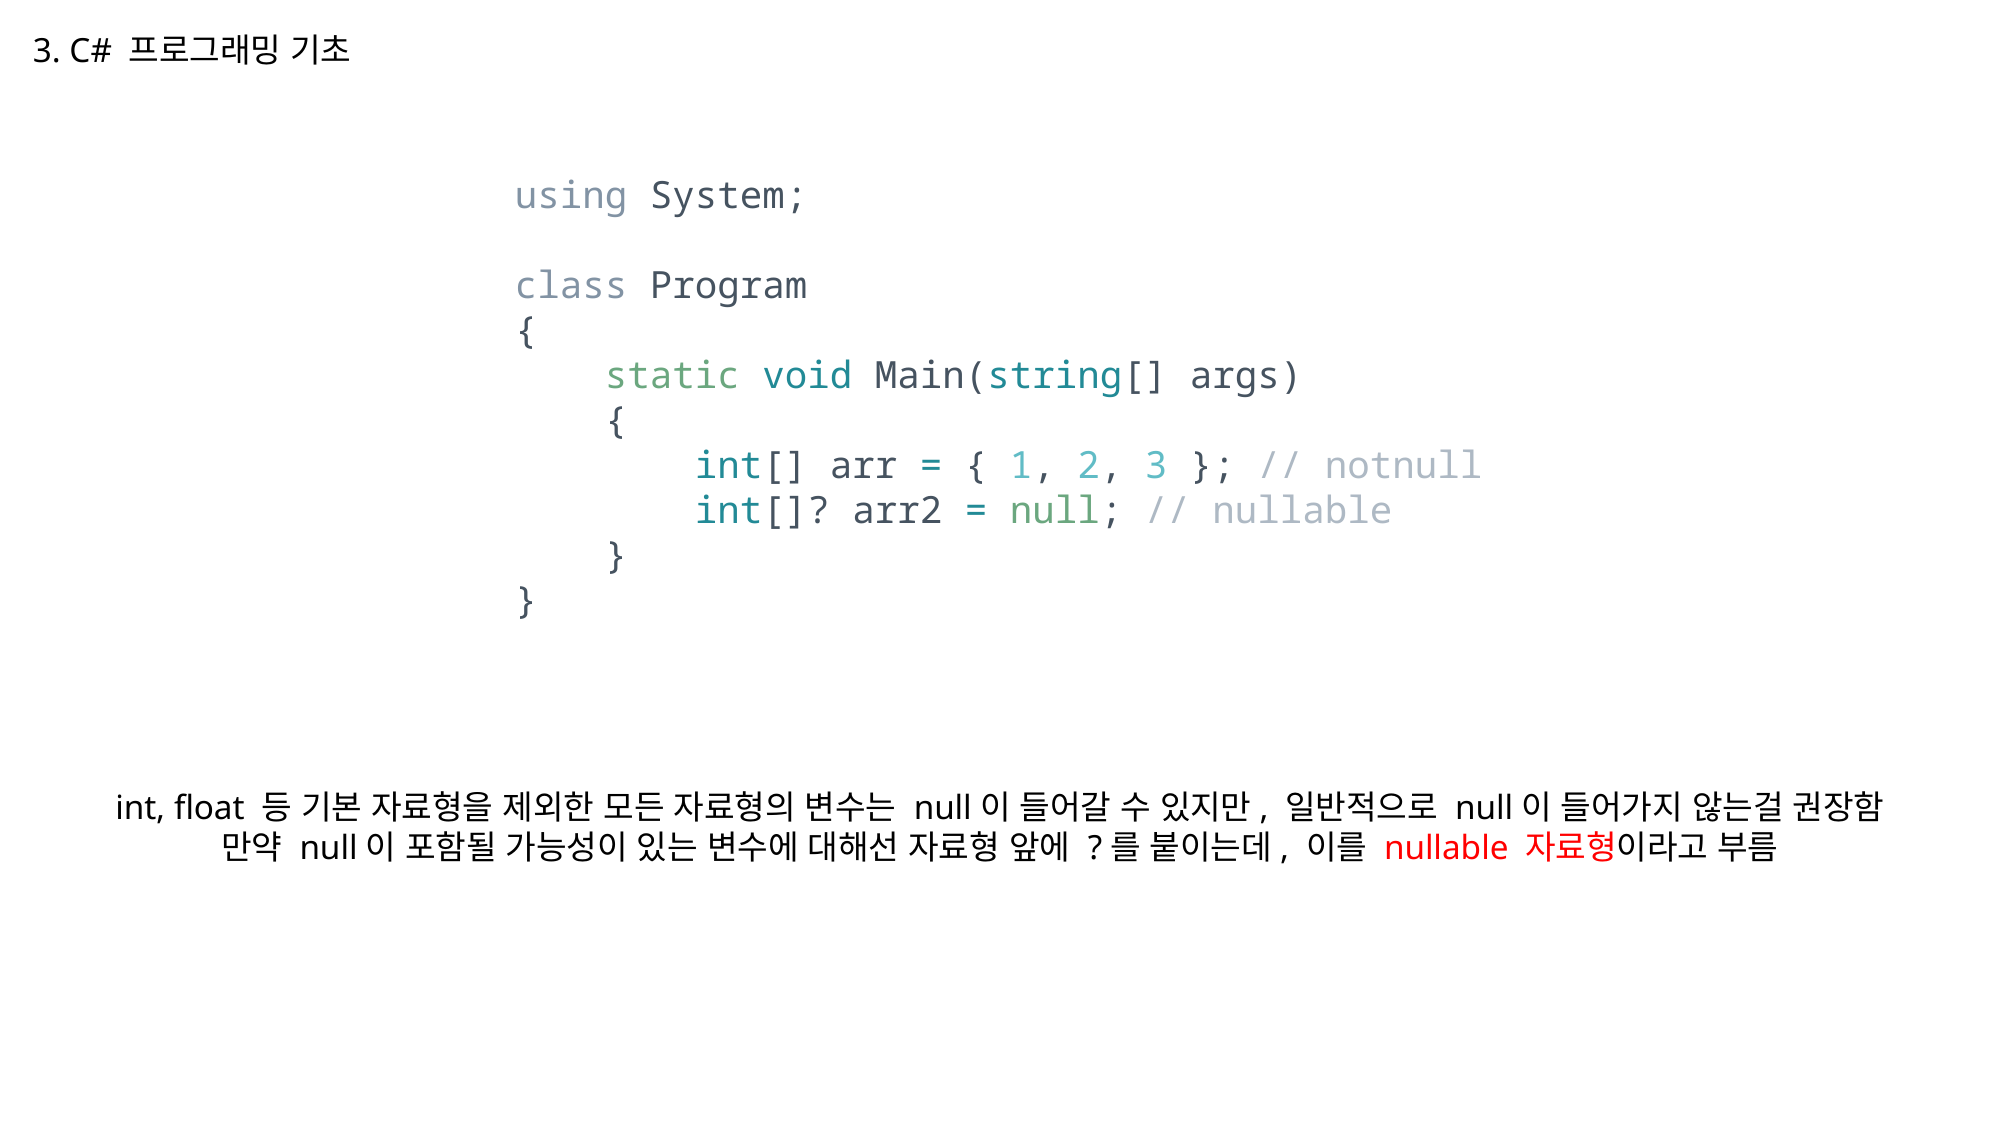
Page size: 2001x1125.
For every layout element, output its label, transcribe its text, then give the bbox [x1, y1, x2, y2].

text_box using System; class Program { static void Main(string[] args) { int[] arr = { 1, 2, 3 }; // notnull int[]? arr2 = null; // nullable } } [500, 163, 1500, 629]
text_box 3. C# 프로그래밍 기초 [18, 21, 367, 77]
text_box int, float 등 기본 자료형을 제외한 모든 자료형의 변수는 null이 들어갈 수 있지만, 일반적으로 null이 들어가지 않는걸 권장함 만약 null이 포함될 가능성이 있는 변수에 대해선 자료형 앞에 ?를 붙이는데, 이를 nullable 자료형이라고 부름 [100, 779, 1900, 874]
